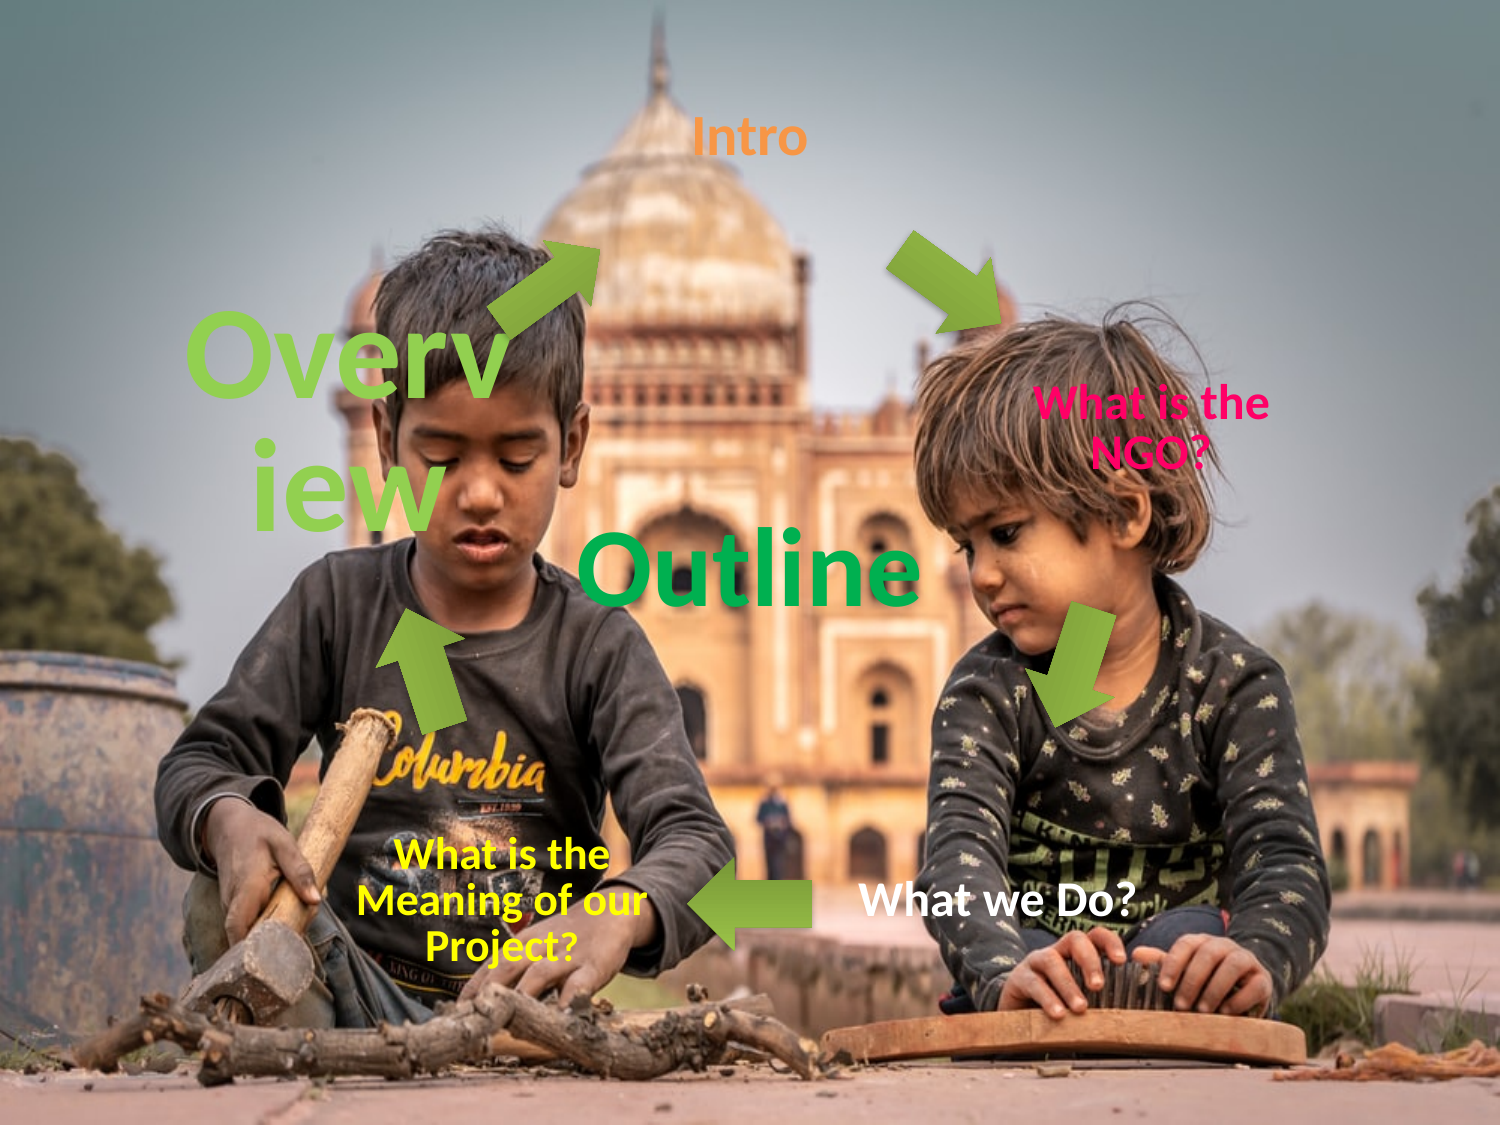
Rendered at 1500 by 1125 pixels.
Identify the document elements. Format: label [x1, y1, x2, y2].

text_box [0, 0, 1500, 1125]
